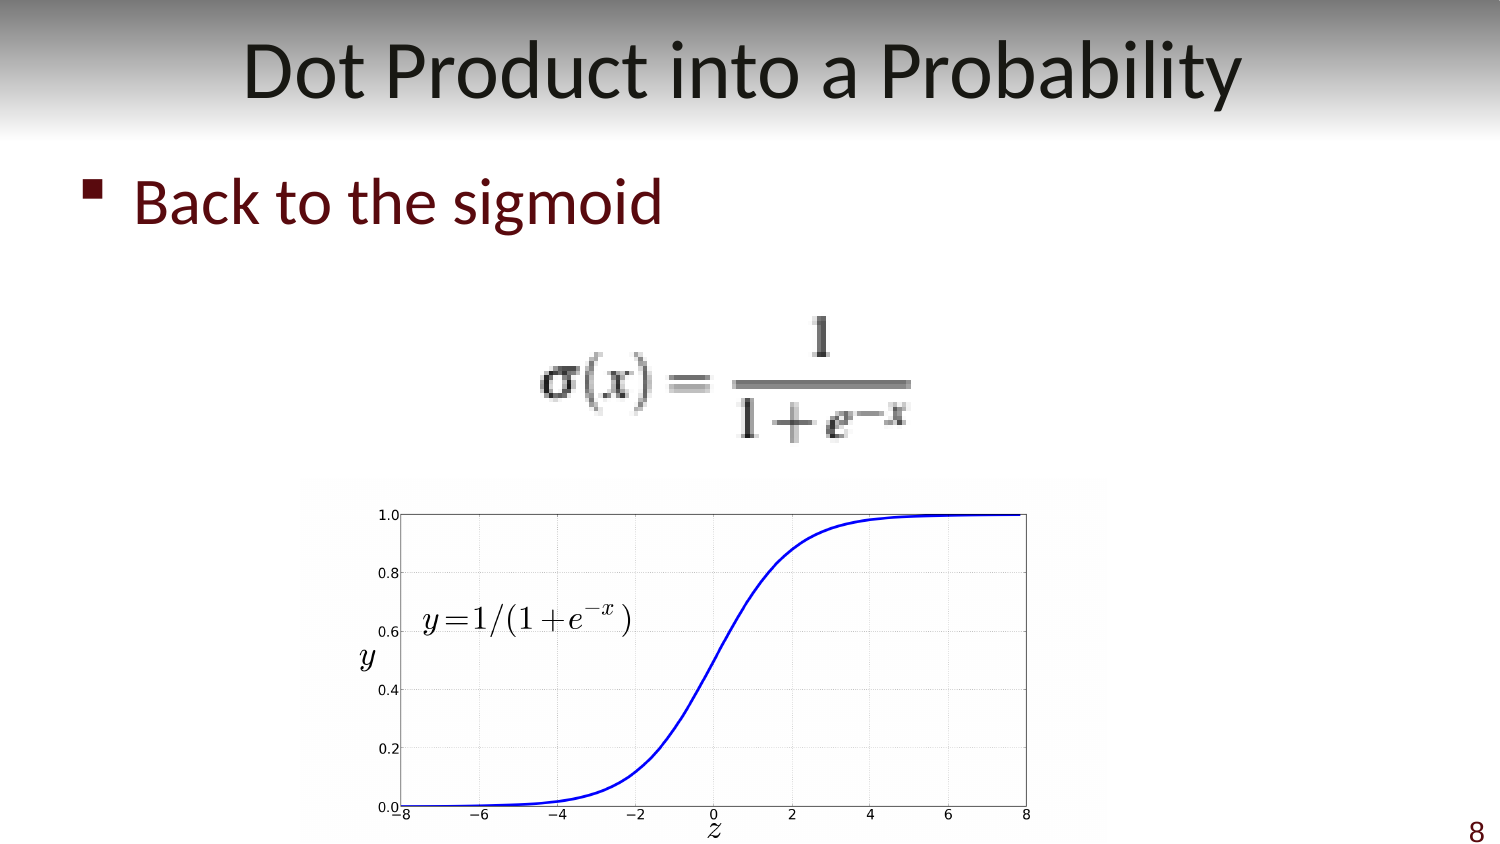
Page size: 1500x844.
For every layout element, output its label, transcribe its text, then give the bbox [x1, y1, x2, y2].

picture [299, 478, 1107, 843]
list Back to the sigmoid [62, 150, 1413, 797]
picture [477, 257, 970, 475]
title Dot Product into a Probability [12, 0, 1475, 132]
slide_number 8 [1424, 806, 1500, 844]
